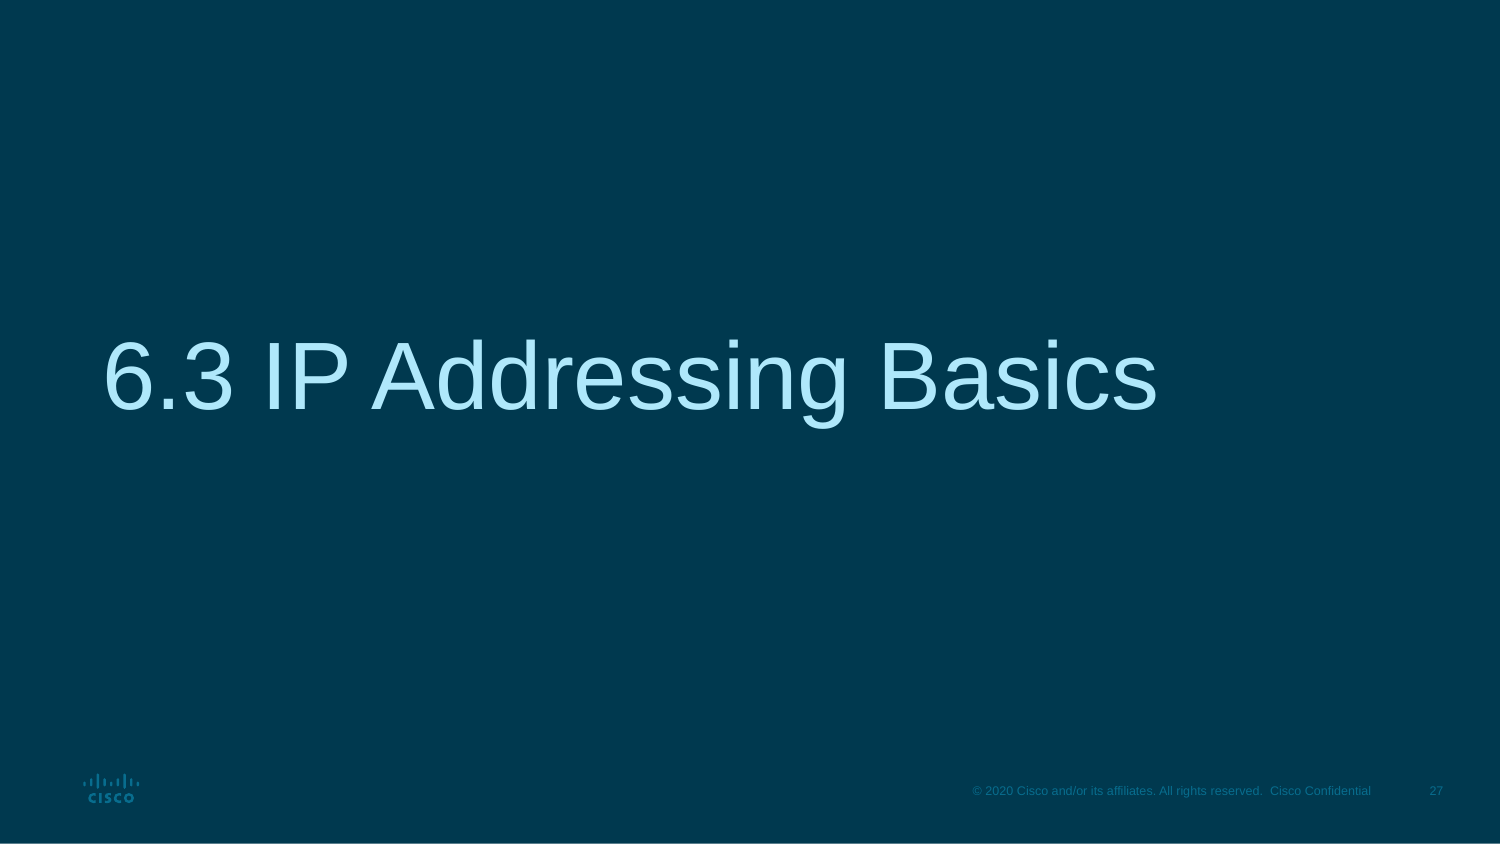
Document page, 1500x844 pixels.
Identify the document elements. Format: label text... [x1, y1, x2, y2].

title 6.3 IP Addressing Basics [87, 256, 1286, 553]
